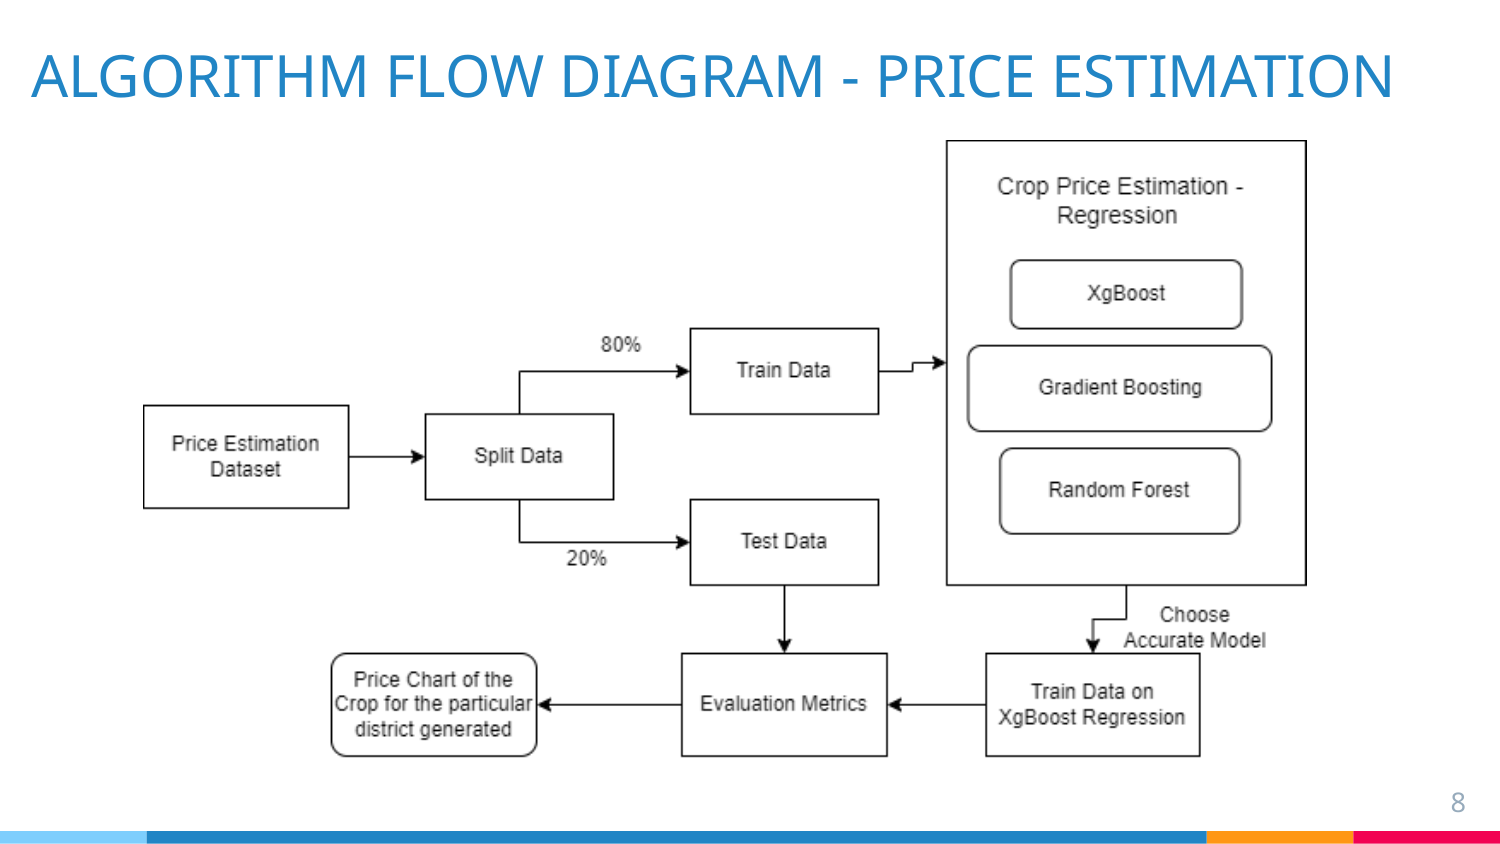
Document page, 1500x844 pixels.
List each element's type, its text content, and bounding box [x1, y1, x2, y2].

slide_number 8 [1391, 770, 1482, 822]
picture [142, 140, 1307, 771]
title ALGORITHM FLOW DIAGRAM - PRICE ESTIMATION [16, 29, 1459, 124]
